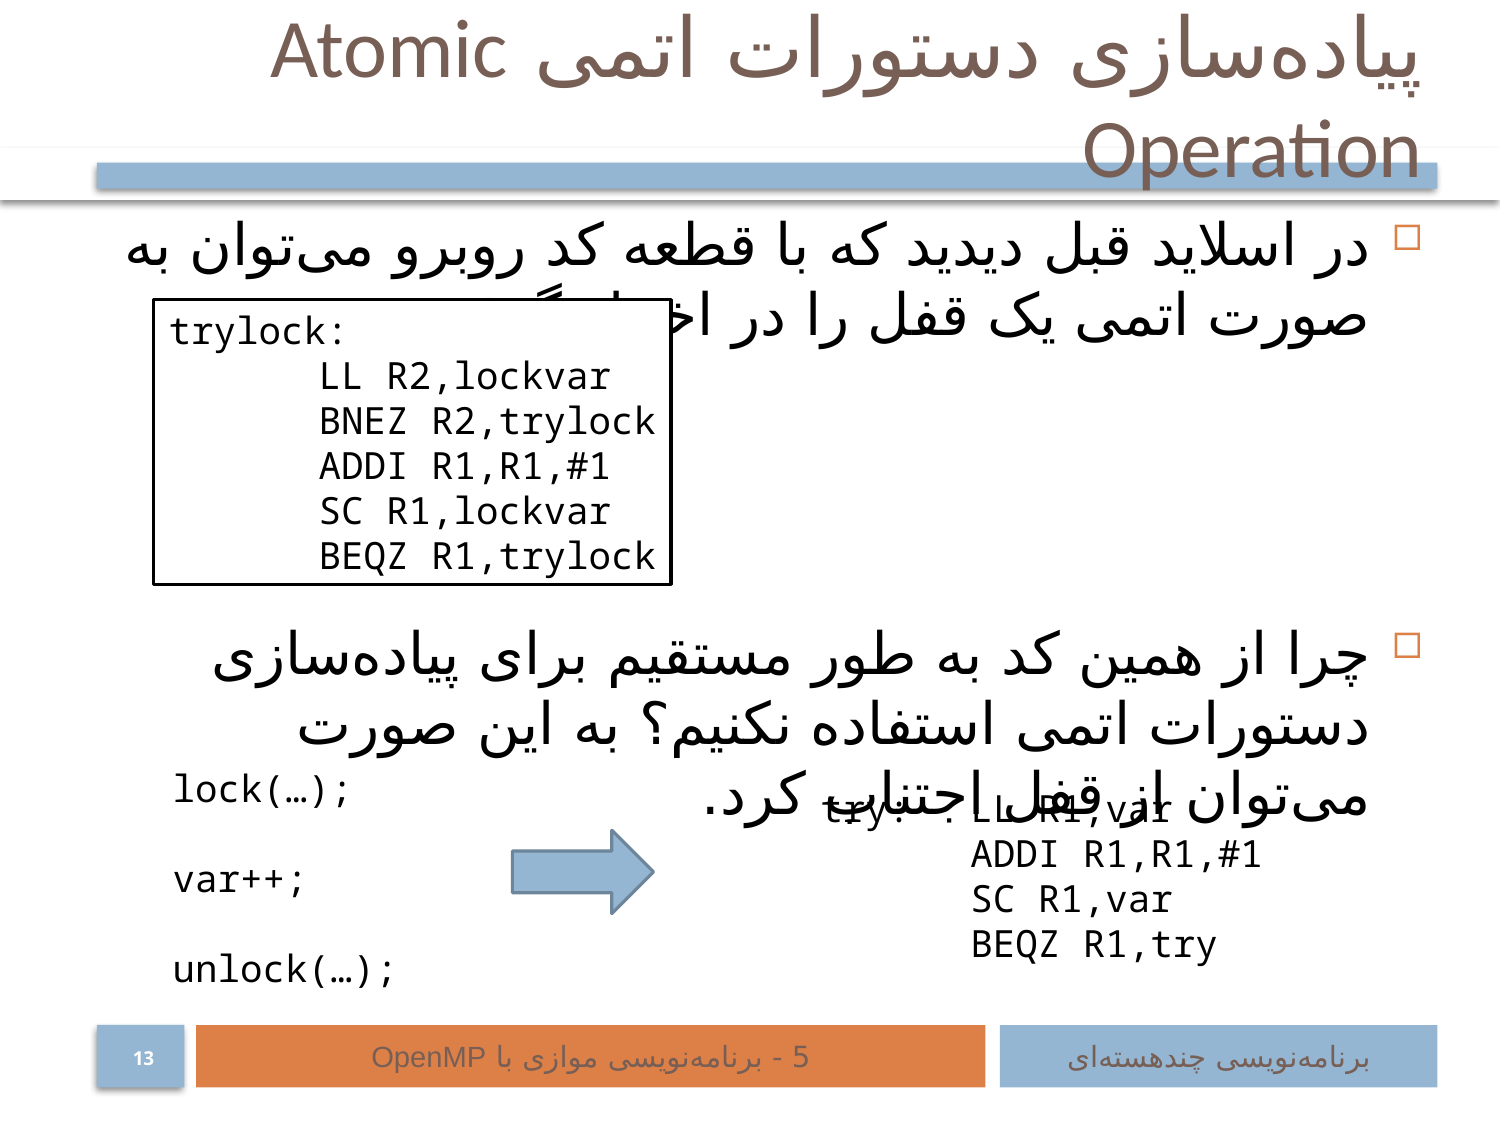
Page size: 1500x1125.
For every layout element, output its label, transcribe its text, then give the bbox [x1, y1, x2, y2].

text_box trylock: LL R2,lockvar BNEZ R2,trylock ADDI R1,R1,#1 SC R1,lockvar BEQZ R1,trylock [152, 298, 673, 586]
text_box lock(…); var++; unlock(…); [157, 757, 413, 998]
text_box try: LL R1,var ADDI R1,R1,#1 SC R1,var BEQZ R1,try [805, 778, 1278, 973]
footer 5 - برنامه‌نویسی موازی با OpenMP [196, 1025, 986, 1088]
text_box [510, 828, 655, 916]
list در اسلاید قبل دیدید که با قطعه کد روبرو می‌توان به صورت اتمی یک قفل را در اختیار گرفت. چرا از همین کد به طور مستقیم برای پیاده‌سازی دستورات اتمی استفاده نکنیم؟ به این صورت می‌توان از قفل اجتناب کرد. [100, 200, 1438, 1000]
slide_number برنامه‌نویسی چند‌هسته‌ای [999, 1025, 1438, 1088]
title پیاده‌سازی دستورات اتمی Atomic Operation [100, 37, 1438, 150]
slide_number 13 [99, 1038, 188, 1079]
